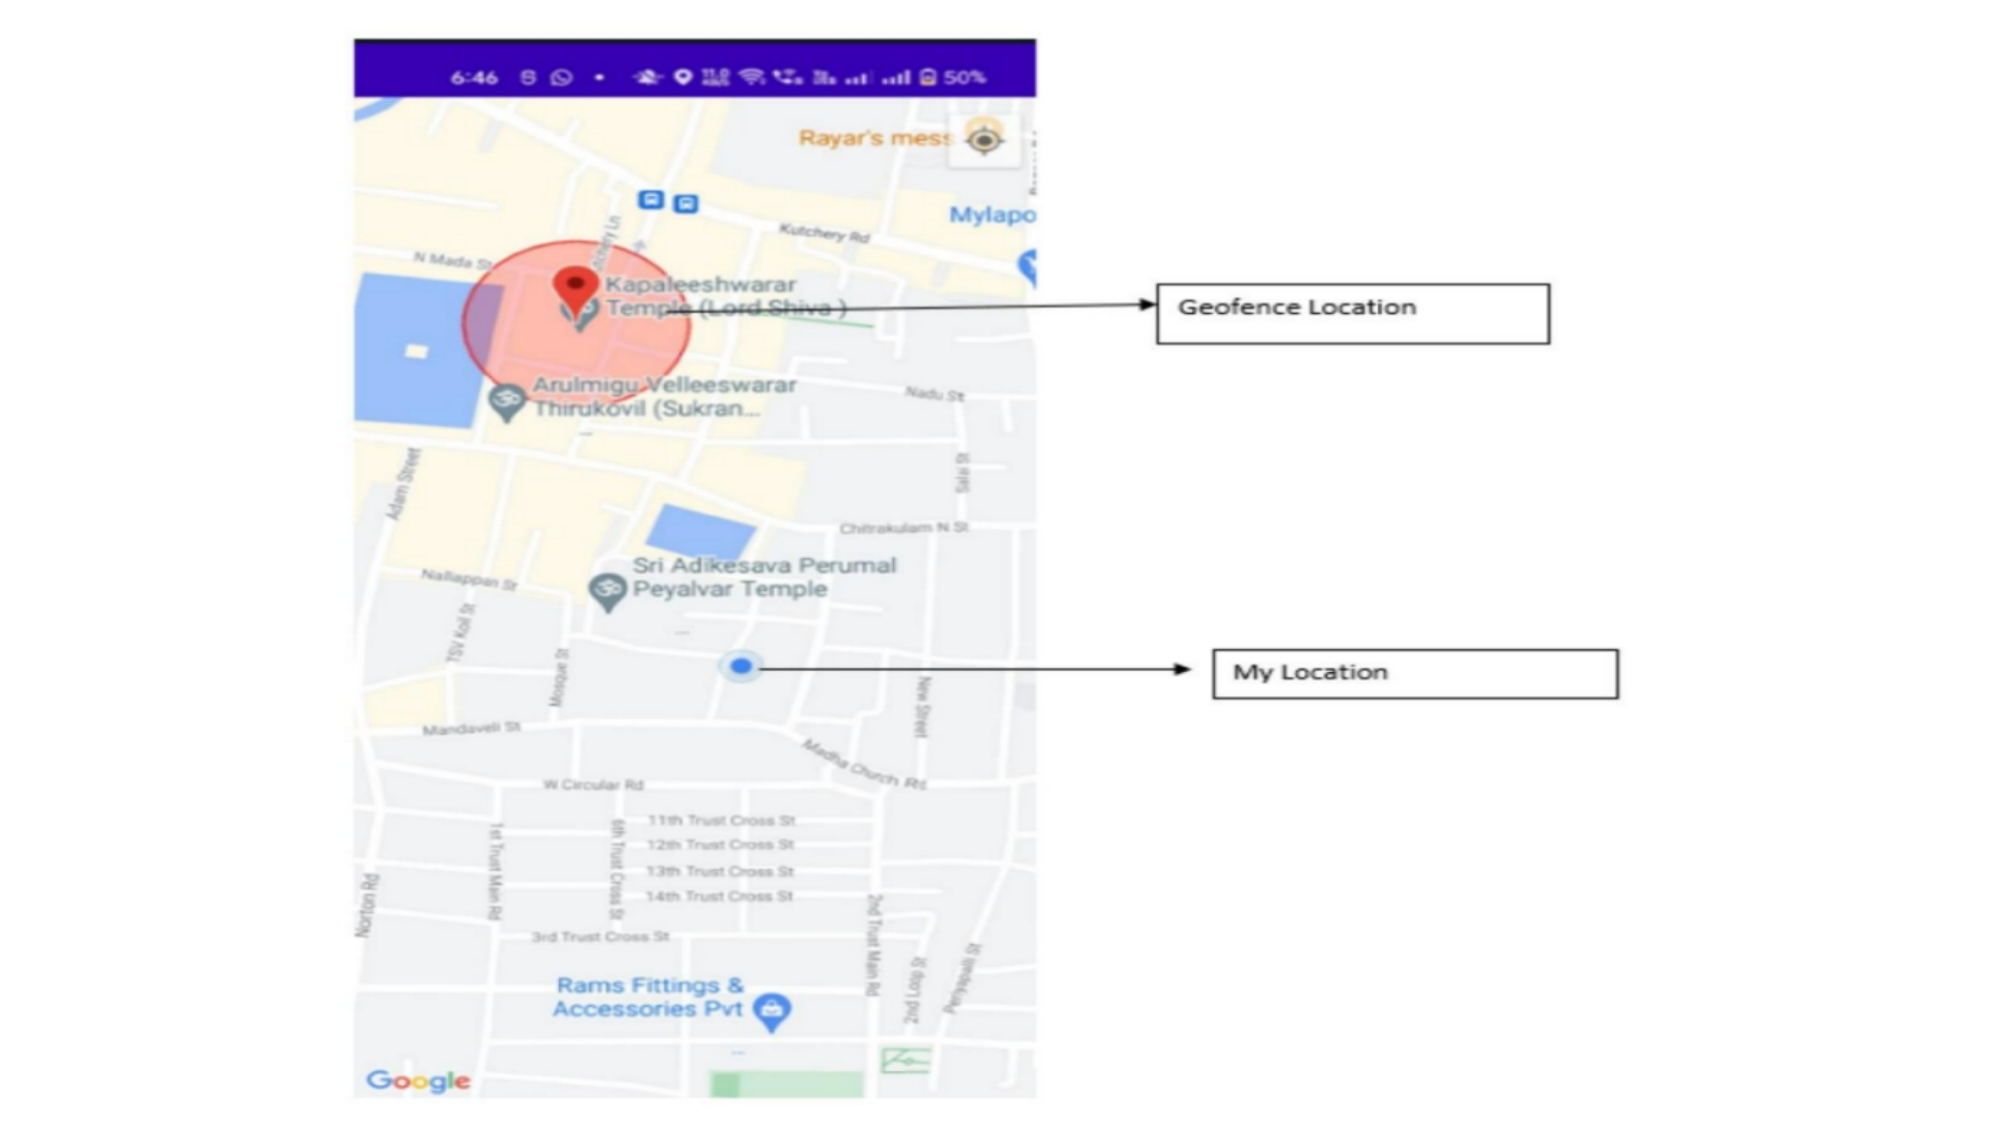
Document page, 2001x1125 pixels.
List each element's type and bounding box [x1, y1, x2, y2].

picture [303, 0, 1660, 1125]
